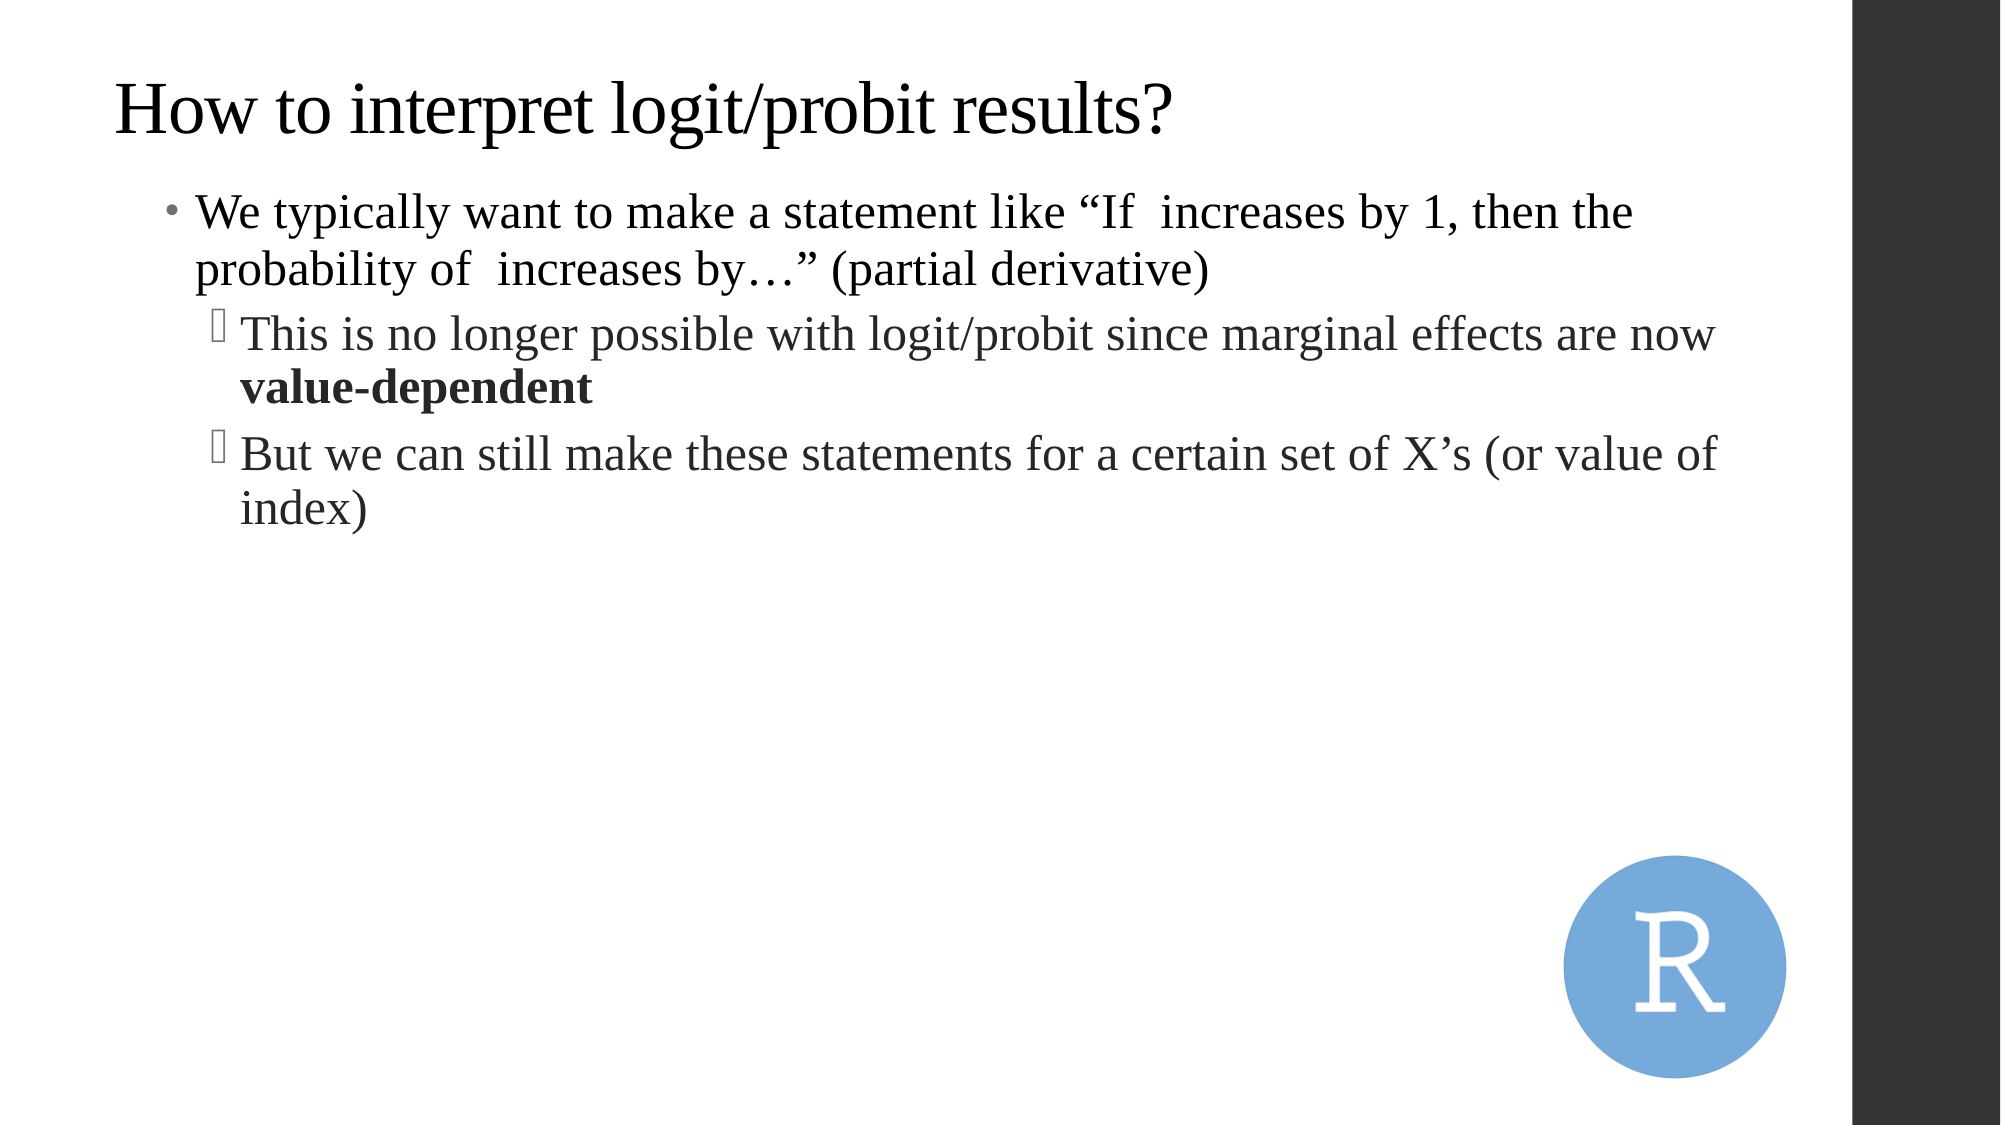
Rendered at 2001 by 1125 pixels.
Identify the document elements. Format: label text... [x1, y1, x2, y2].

picture [1562, 854, 1789, 1080]
title How to interpret logit/probit results? [99, 55, 1813, 158]
